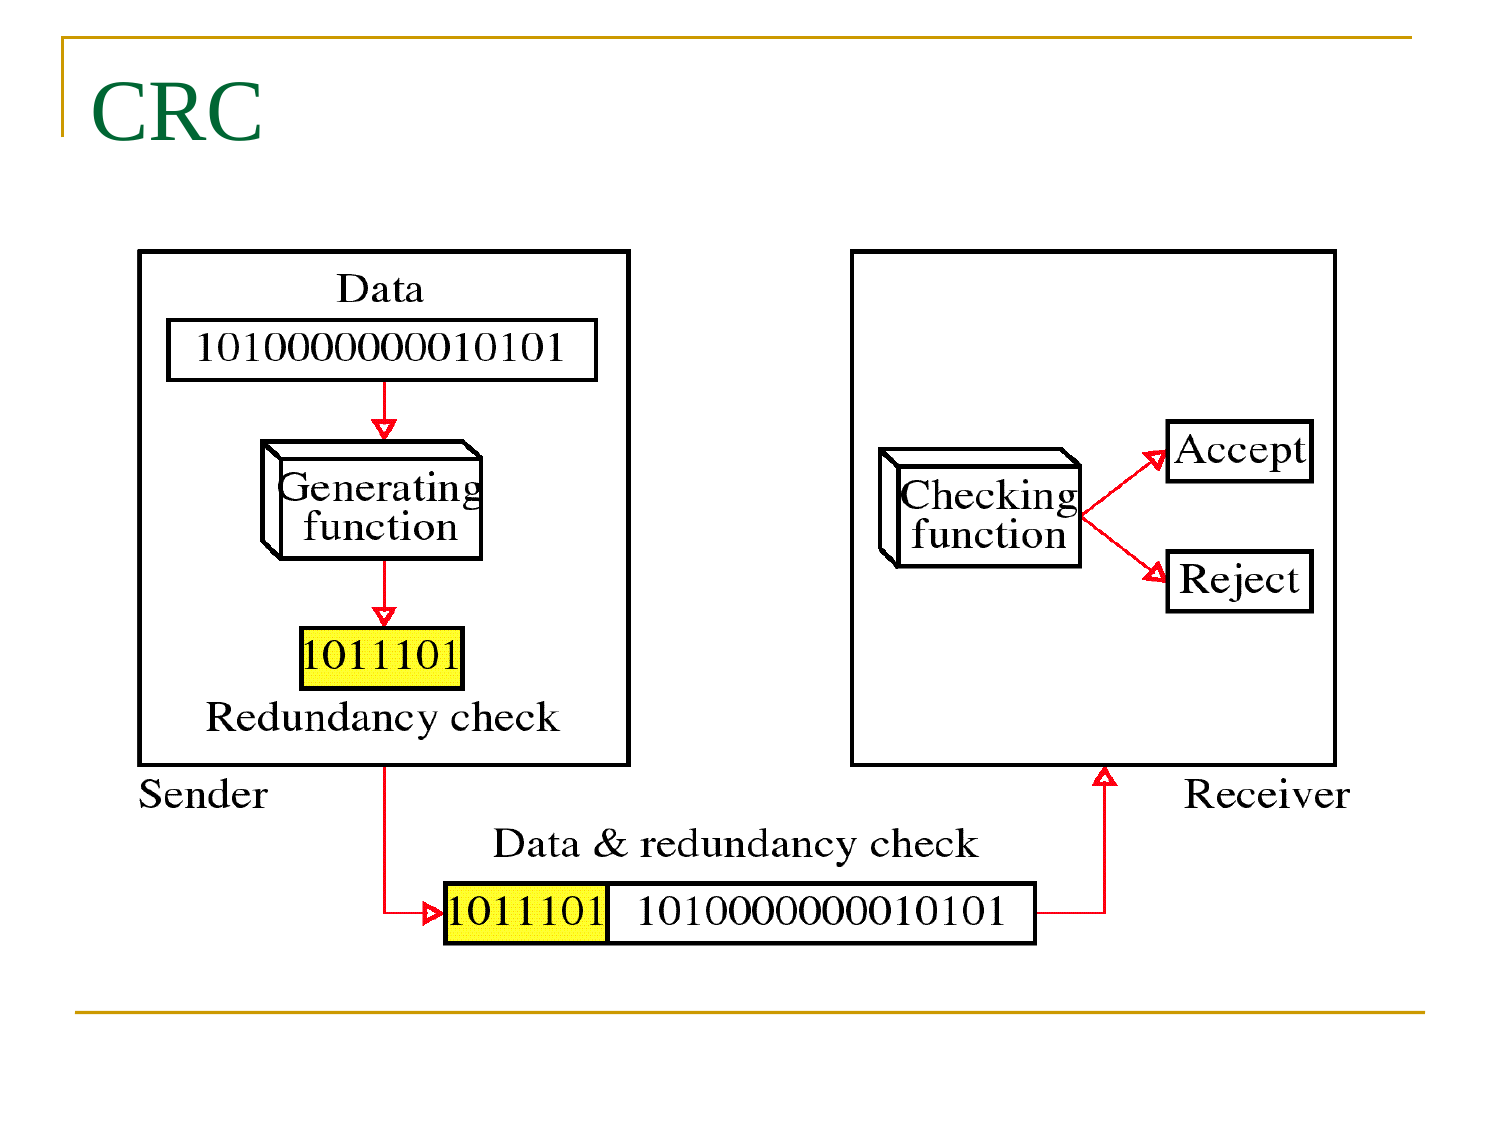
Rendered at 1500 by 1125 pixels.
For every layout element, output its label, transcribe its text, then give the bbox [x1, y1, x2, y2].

picture [137, 249, 1351, 946]
title CRC [75, 45, 1425, 233]
